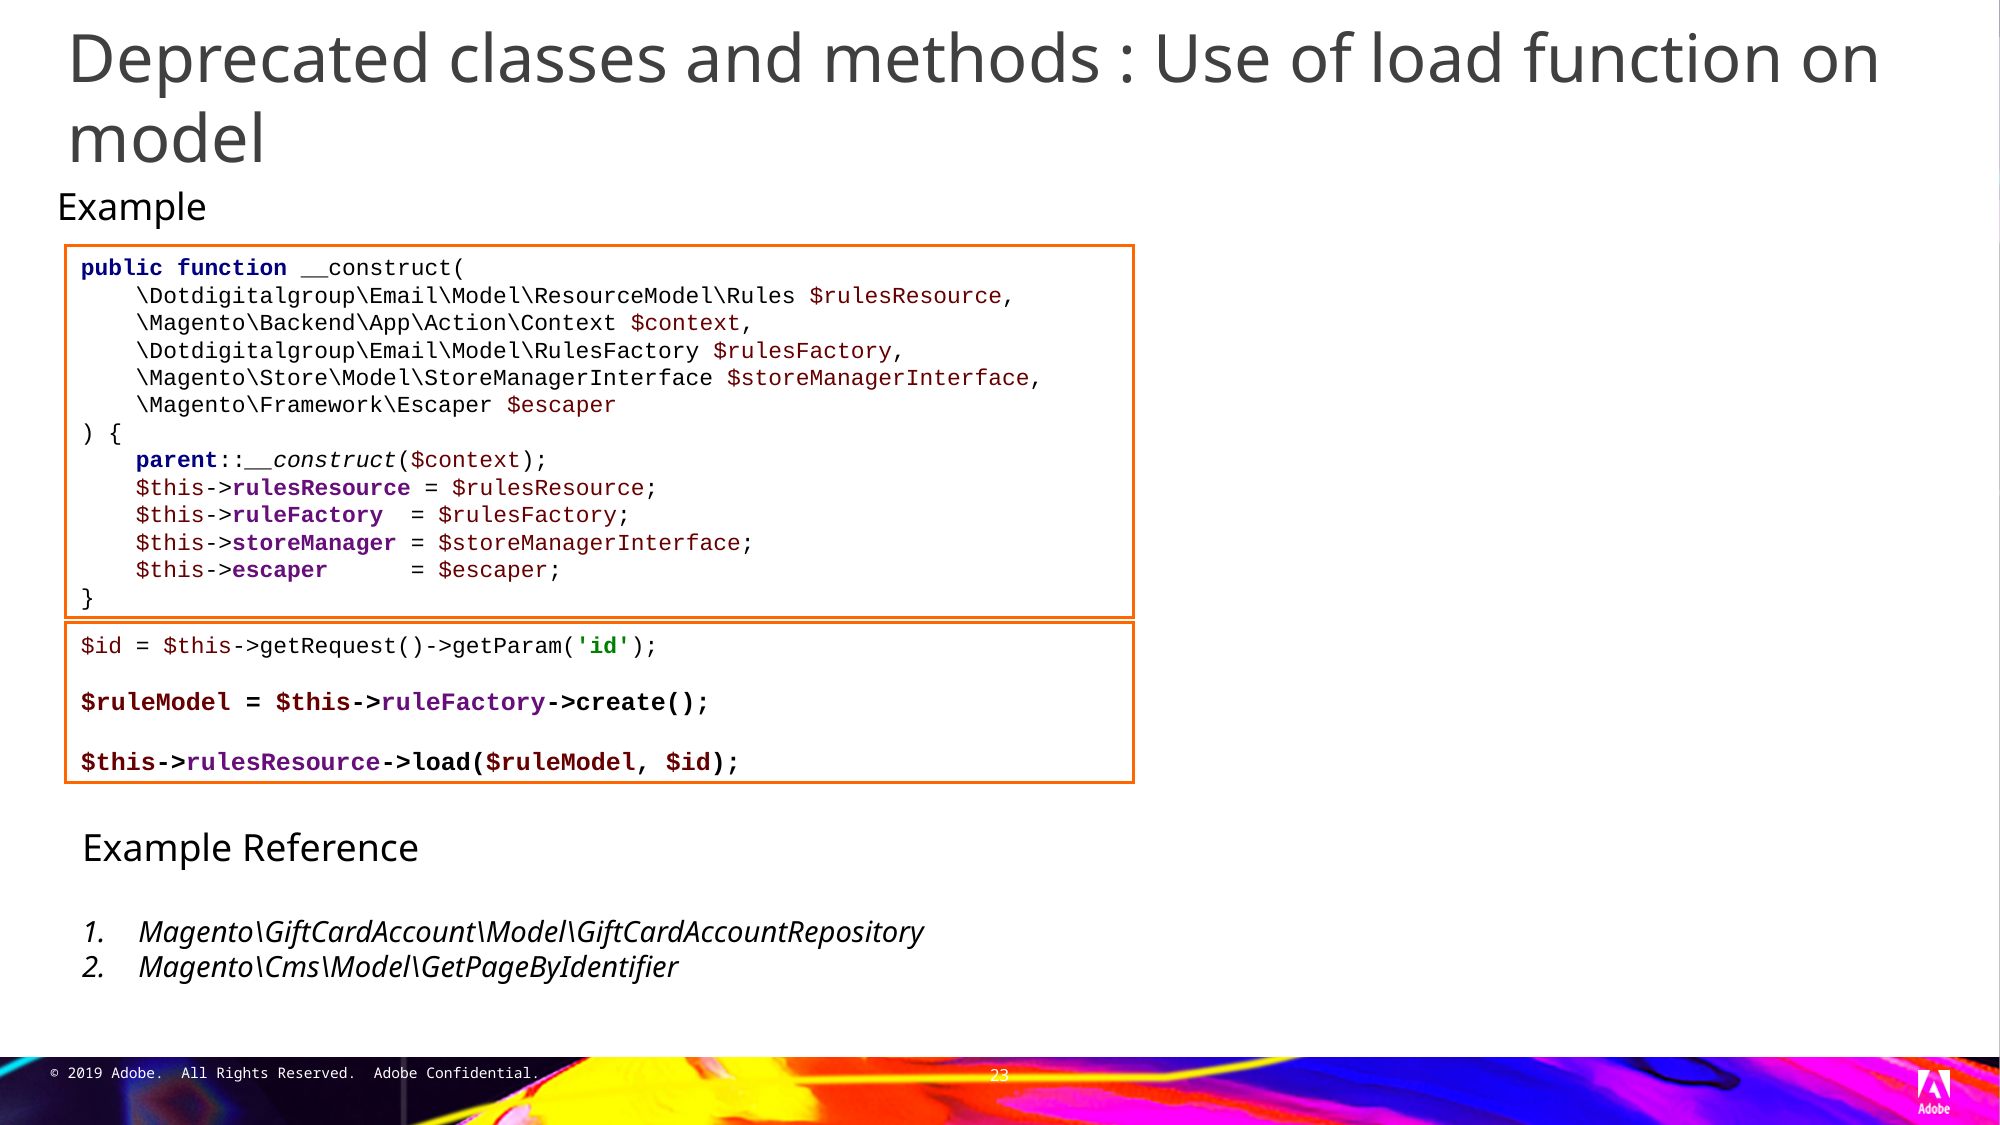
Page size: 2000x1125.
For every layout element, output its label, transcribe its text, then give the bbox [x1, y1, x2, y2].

text_box public function __construct( \Dotdigitalgroup\Email\Model\ResourceModel\Rules $rulesResource, \Magento\Backend\App\Action\Context $context, \Dotdigitalgroup\Email\Model\RulesFactory $rulesFactory, \Magento\Store\Model\StoreManagerInterface $storeManagerInterface, \Magento\Framework\Escaper $escaper ) { parent::__construct($context); $this->rulesResource = $rulesResource; $this->ruleFactory = $rulesFactory; $this->storeManager = $storeManagerInterface; $this->escaper = $escaper; } [65, 245, 1134, 618]
text_box Example Reference Magento\GiftCardAccount\Model\GiftCardAccountRepository Magento\Cms\Model\GetPageByIdentifier [67, 771, 1585, 991]
title Deprecated classes and methods : Use of load function on model [49, 47, 1950, 145]
text_box $id = $this->getRequest()->getParam('id'); $ruleModel = $this->ruleFactory->create(); $this->rulesResource->load($ruleModel, $id); [65, 622, 1134, 783]
slide_number 23 [916, 1062, 1083, 1091]
picture [0, 1057, 2000, 1125]
text_box Example [42, 175, 223, 236]
